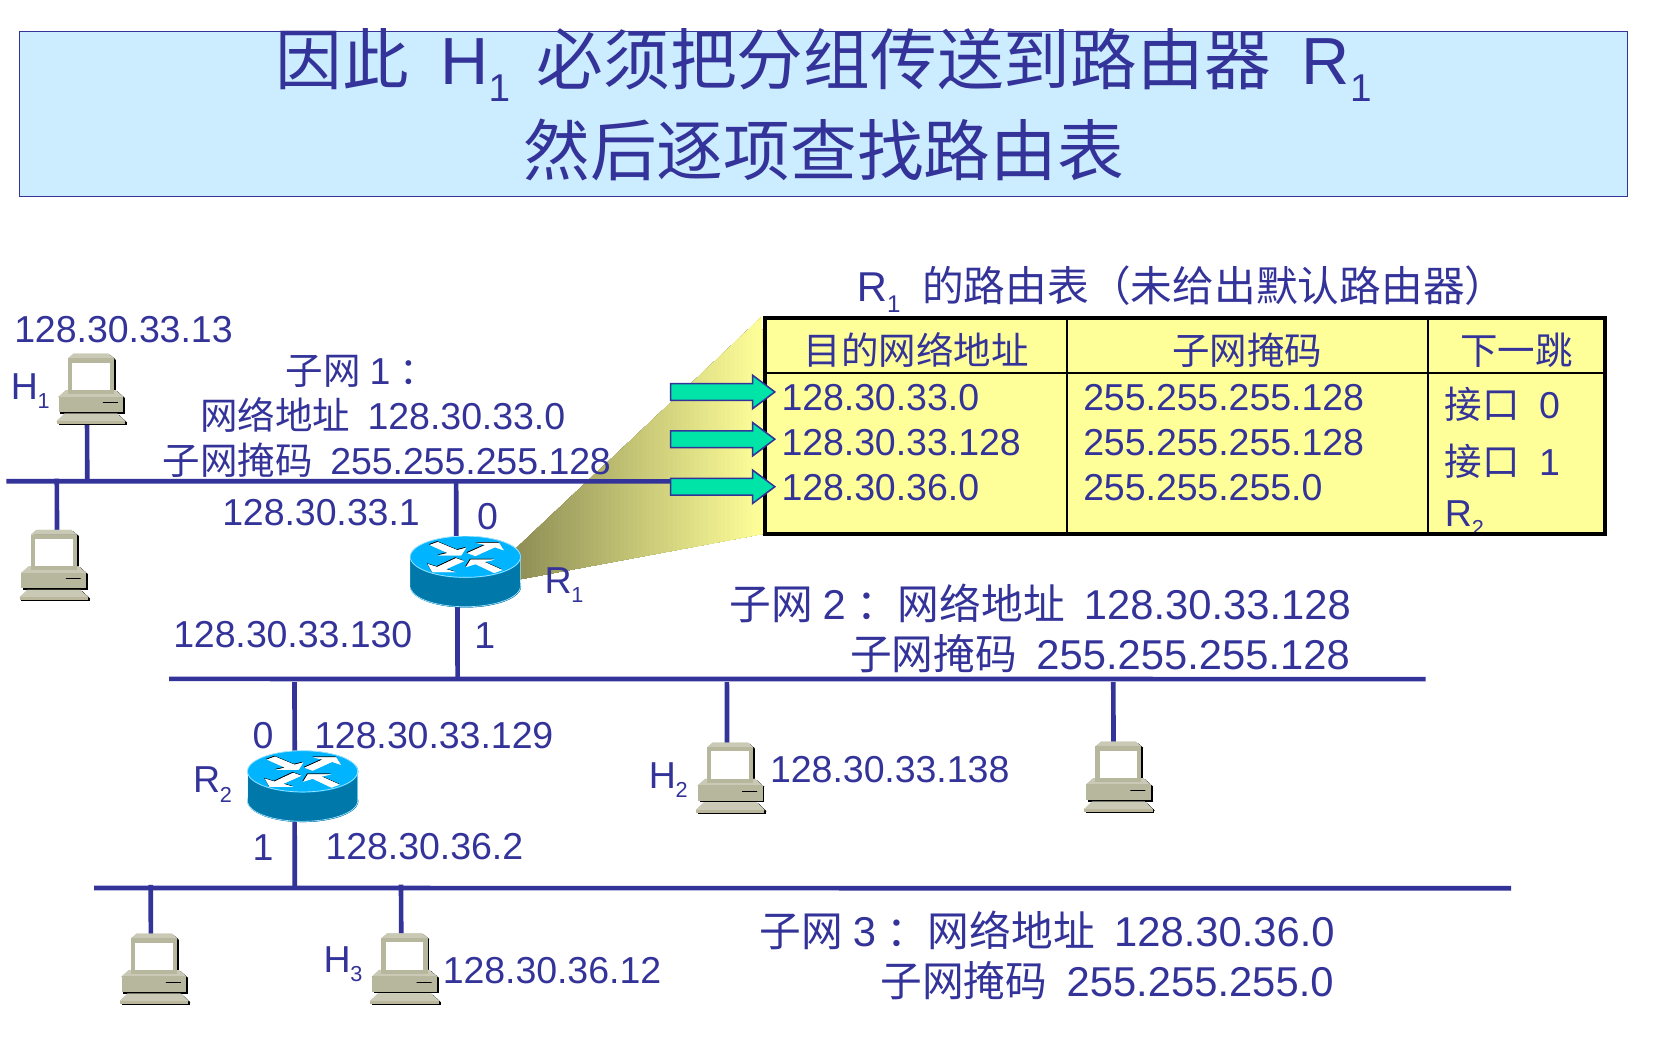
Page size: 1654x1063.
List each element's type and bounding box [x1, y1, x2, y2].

text_box [633, 743, 694, 810]
text_box [744, 897, 1350, 1012]
title [19, 31, 1628, 197]
picture [369, 932, 443, 1007]
text_box [178, 682, 569, 886]
text_box [755, 737, 1025, 798]
text_box [0, 297, 1543, 741]
picture [694, 741, 768, 815]
table_header [1429, 320, 1603, 372]
text_box [842, 252, 1522, 325]
table_cell [767, 374, 1066, 532]
table_header [767, 320, 1066, 372]
table_cell [1068, 374, 1427, 532]
picture [1083, 740, 1156, 815]
picture [118, 932, 192, 1007]
table_header [1068, 325, 1427, 372]
table_cell [1429, 374, 1603, 532]
text_box [94, 884, 1512, 932]
text_box [443, 938, 677, 999]
picture [18, 528, 92, 603]
text_box [308, 927, 378, 994]
picture [55, 352, 129, 427]
